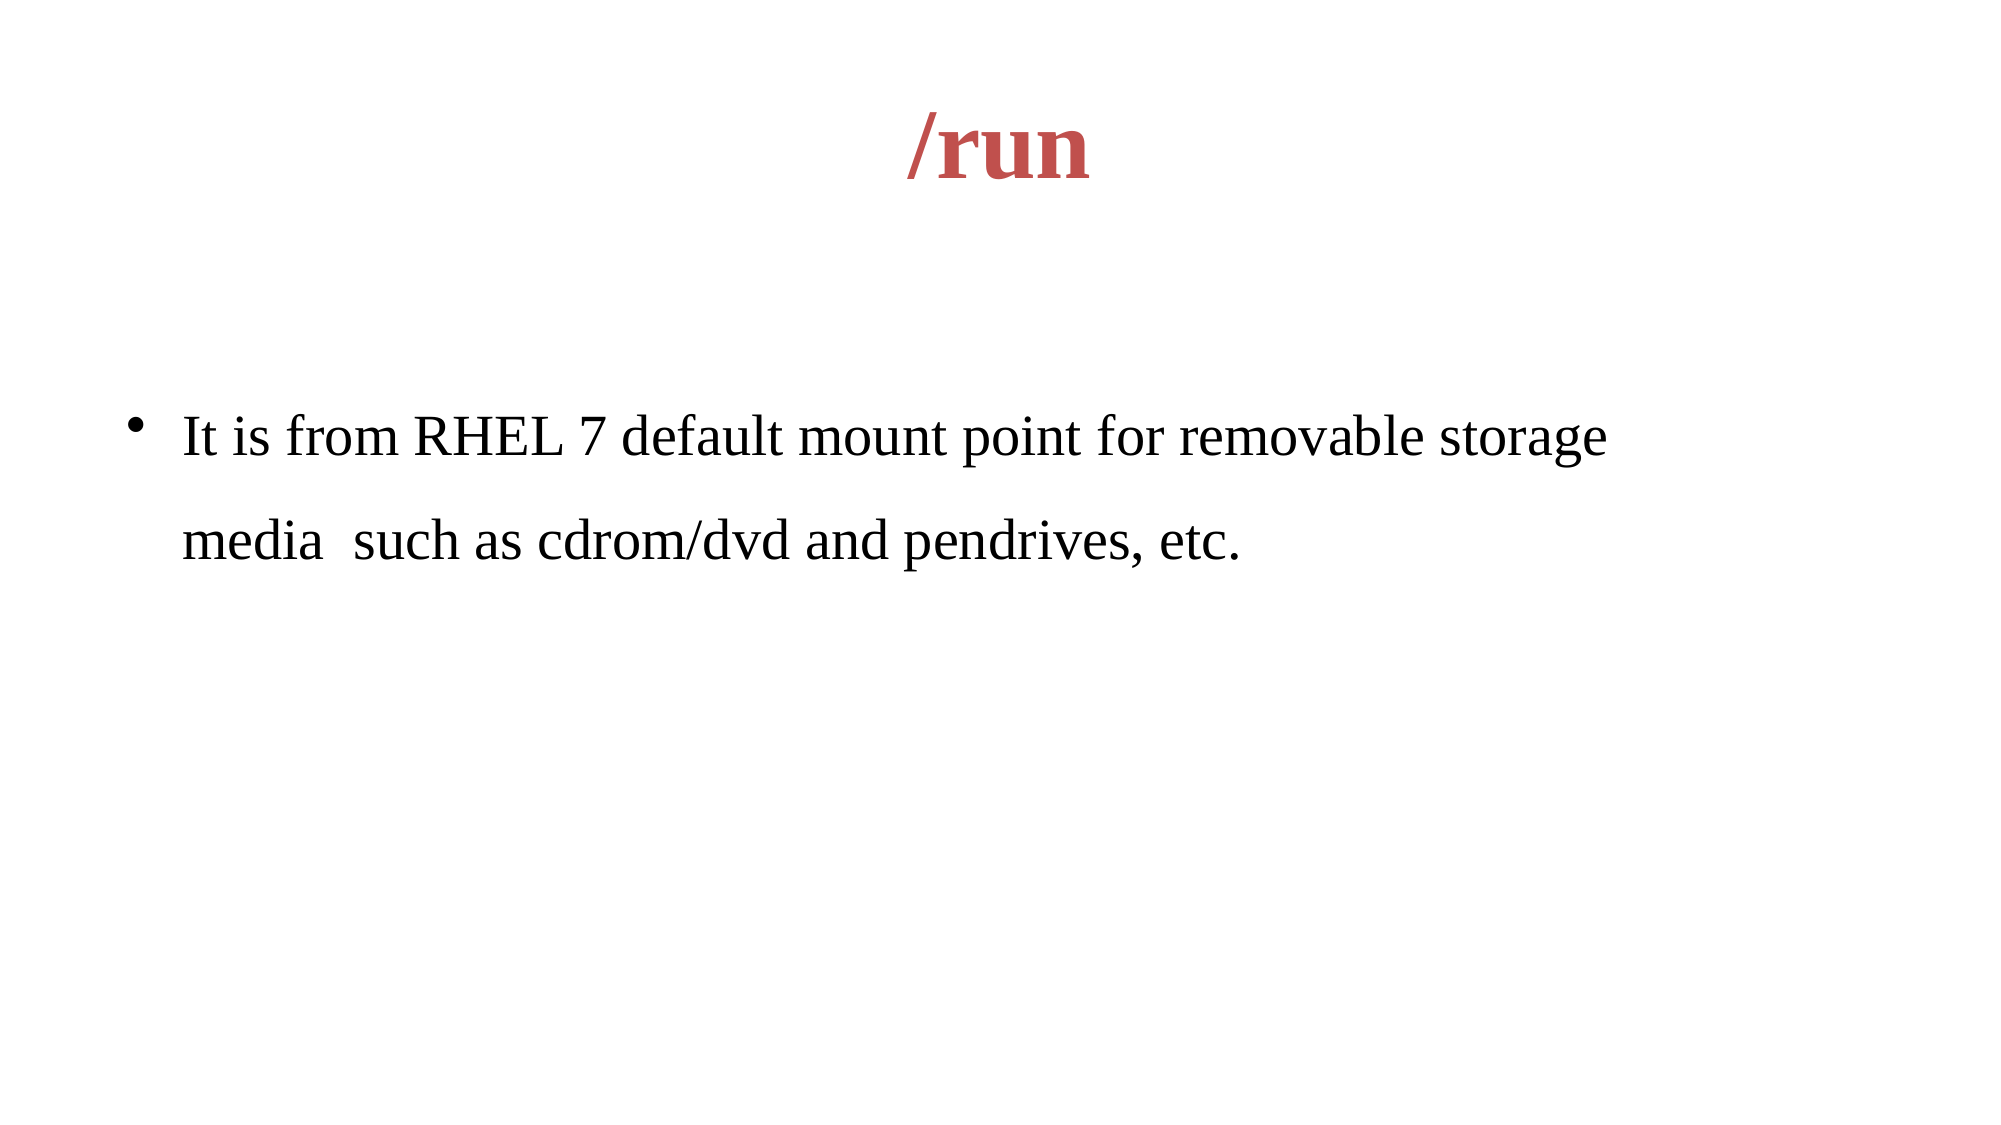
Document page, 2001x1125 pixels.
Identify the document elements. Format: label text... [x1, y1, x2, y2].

list It is from RHEL 7 default mount point for removable storage media such as cdrom/dvd and pendrives, etc. [111, 354, 1694, 992]
title /run [99, 45, 1900, 233]
